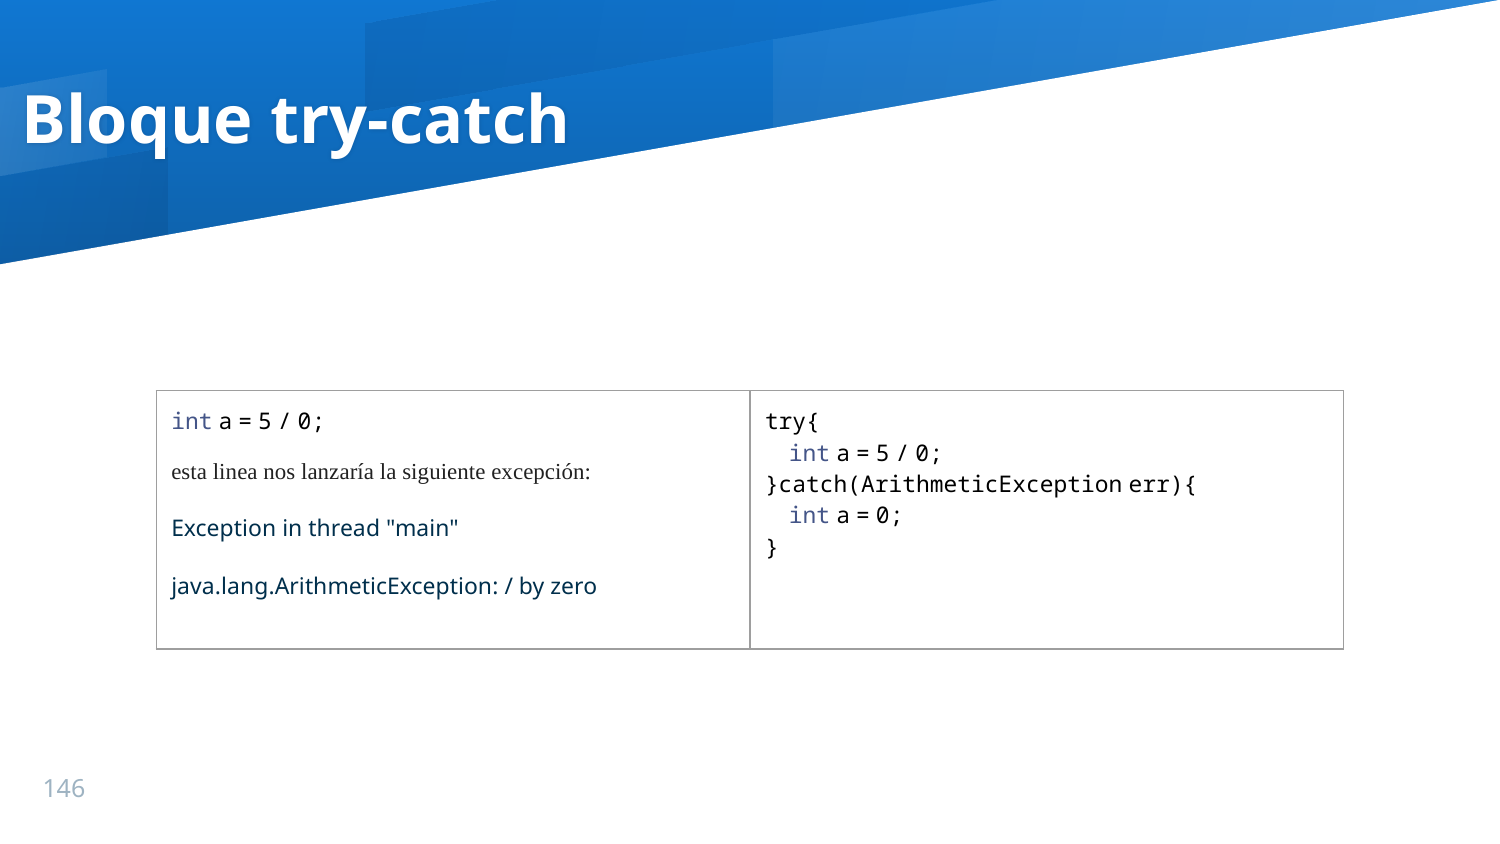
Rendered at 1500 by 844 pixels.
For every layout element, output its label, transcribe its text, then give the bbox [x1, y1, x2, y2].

table_header int a = 5 / 0; esta linea nos lanzaría la siguiente excepción: Exception in thread "main" java.lang.ArithmeticException: / by zero [157, 391, 749, 648]
table_header try{ int a = 5 / 0; }catch(ArithmeticException err){ int a = 0; } [751, 391, 1343, 648]
title Bloque try-catch [21, 35, 1080, 199]
slide_number ‹#› [42, 766, 122, 807]
